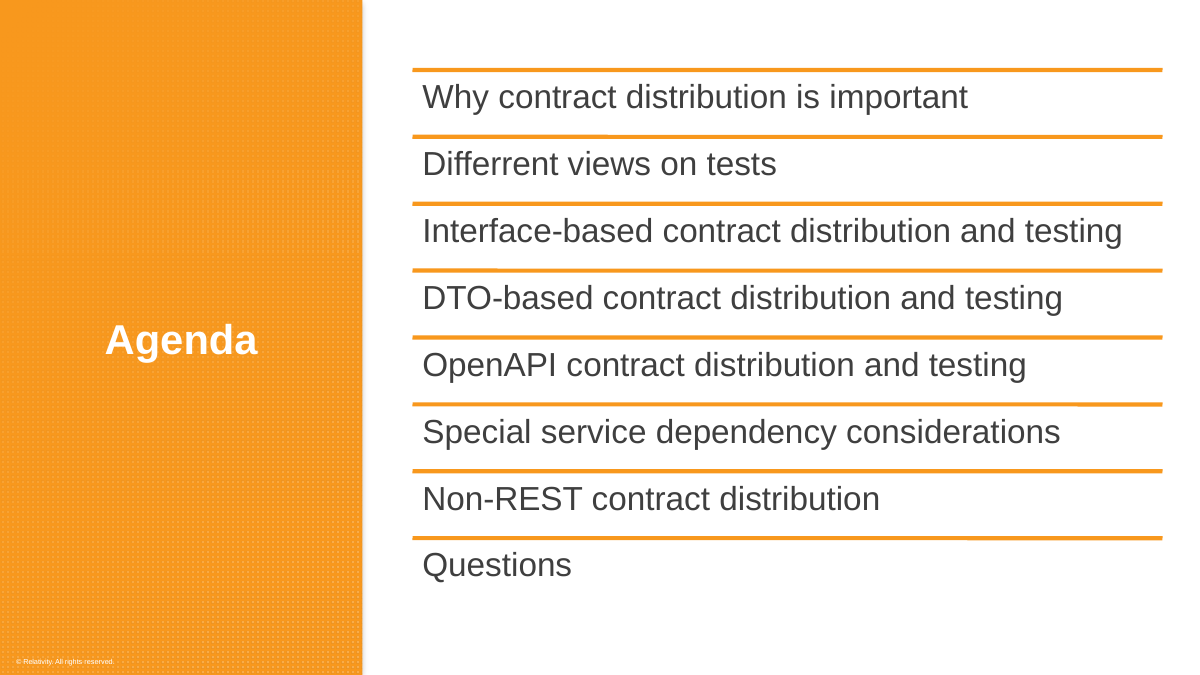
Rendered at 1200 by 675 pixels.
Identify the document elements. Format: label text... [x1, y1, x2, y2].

picture [0, 0, 363, 675]
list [412, 69, 1163, 606]
list Agenda [9, 200, 354, 475]
